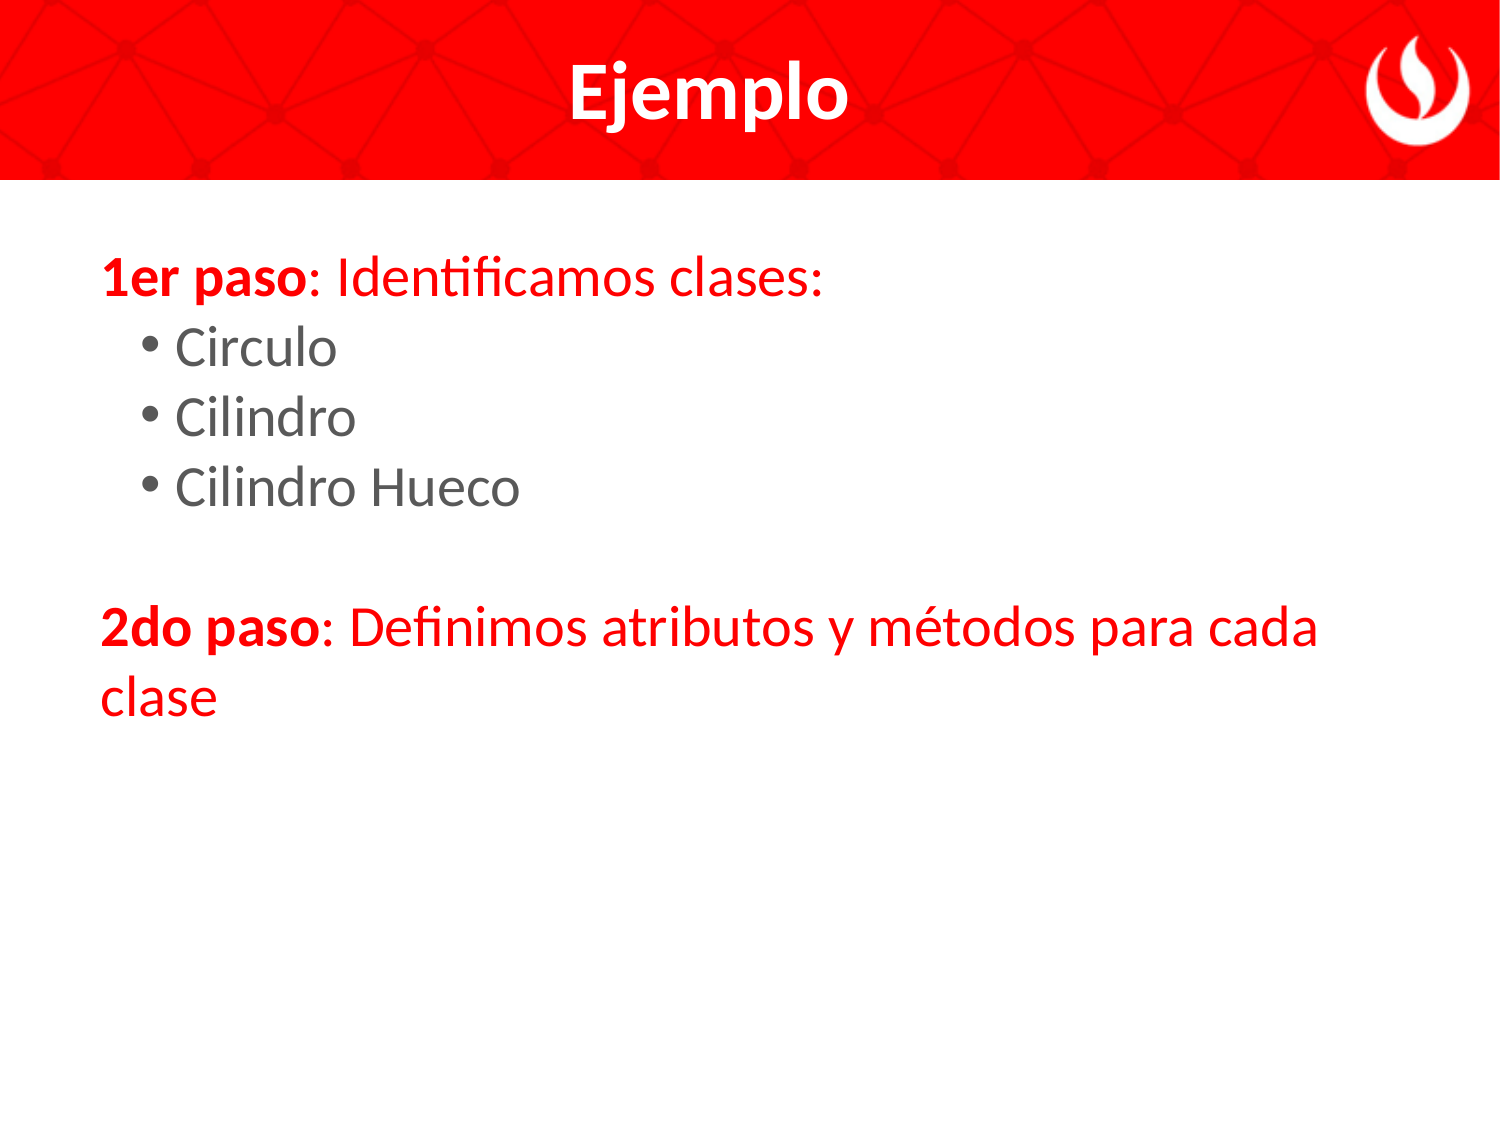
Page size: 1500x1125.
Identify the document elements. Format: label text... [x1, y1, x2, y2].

text_box 1er paso: Identificamos clases: Circulo Cilindro Cilindro Hueco 2do paso: Definimos atributos y métodos para cada clase [85, 230, 1446, 736]
title Ejemplo [34, 28, 1385, 145]
picture [0, 0, 1500, 180]
